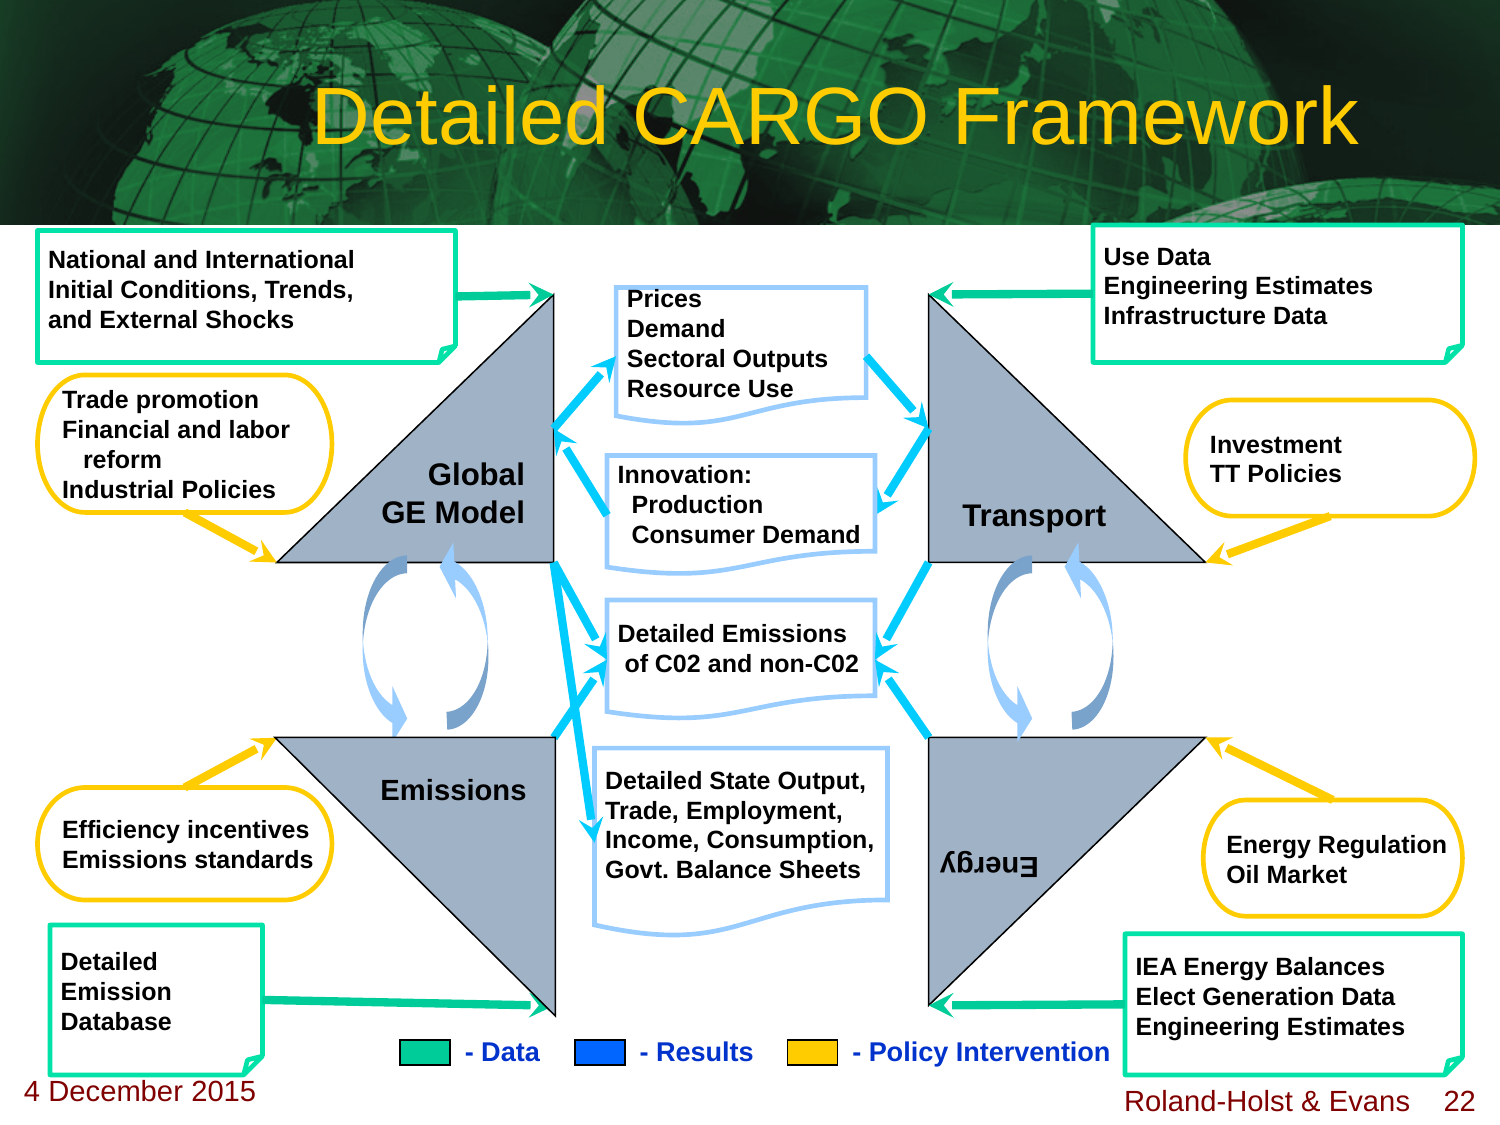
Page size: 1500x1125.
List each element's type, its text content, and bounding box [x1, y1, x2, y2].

text_box [1064, 542, 1114, 730]
text_box [439, 542, 489, 730]
text_box - Data [449, 1027, 624, 1075]
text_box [553, 745, 593, 844]
text_box - Policy Intervention [837, 1027, 1175, 1075]
text_box - Results [624, 1027, 837, 1075]
text_box Prices Demand Sectoral Outputs Resource Use [616, 287, 867, 424]
text_box Use Data Engineering Estimates Infrastructure Data [1092, 224, 1463, 363]
text_box [362, 555, 408, 737]
text_box Trade promotion Financial and labor reform Industrial Policies [37, 374, 332, 513]
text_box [1205, 737, 1334, 798]
title Detailed CARGO Framework [24, 24, 1375, 200]
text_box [868, 356, 929, 429]
text_box Detailed Emission Database [49, 924, 263, 1075]
text_box Efficiency incentives Emissions standards [37, 787, 332, 901]
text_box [877, 436, 929, 516]
text_box Detailed Emissions of C02 and non-C02 [609, 599, 871, 718]
picture [0, 0, 1500, 225]
text_box Global GE Model [282, 305, 554, 563]
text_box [553, 428, 605, 516]
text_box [184, 737, 278, 786]
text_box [553, 667, 605, 738]
text_box IEA Energy Balances Elect Generation Data Engineering Estimates [1125, 933, 1463, 1075]
text_box Investment TT Policies [1185, 399, 1475, 517]
text_box [399, 1039, 449, 1065]
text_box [876, 659, 930, 738]
text_box National and International Initial Conditions, Trends, and External Shocks [37, 230, 456, 363]
text_box [787, 1039, 837, 1065]
text_box Energy [928, 737, 1204, 1003]
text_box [184, 514, 278, 564]
text_box Emissions [278, 737, 556, 1000]
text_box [553, 355, 614, 430]
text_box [553, 562, 605, 661]
text_box Detailed State Output, Trade, Employment, Income, Consumption, Govt. Balance Sheets [594, 748, 888, 936]
text_box Energy Regulation Oil Market [1203, 800, 1463, 917]
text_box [876, 561, 929, 659]
text_box Innovation: Production Consumer Demand [606, 455, 875, 574]
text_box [264, 999, 555, 1006]
text_box Transport [928, 302, 1200, 563]
text_box [575, 1039, 624, 1065]
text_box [1205, 518, 1331, 563]
text_box [987, 555, 1033, 743]
